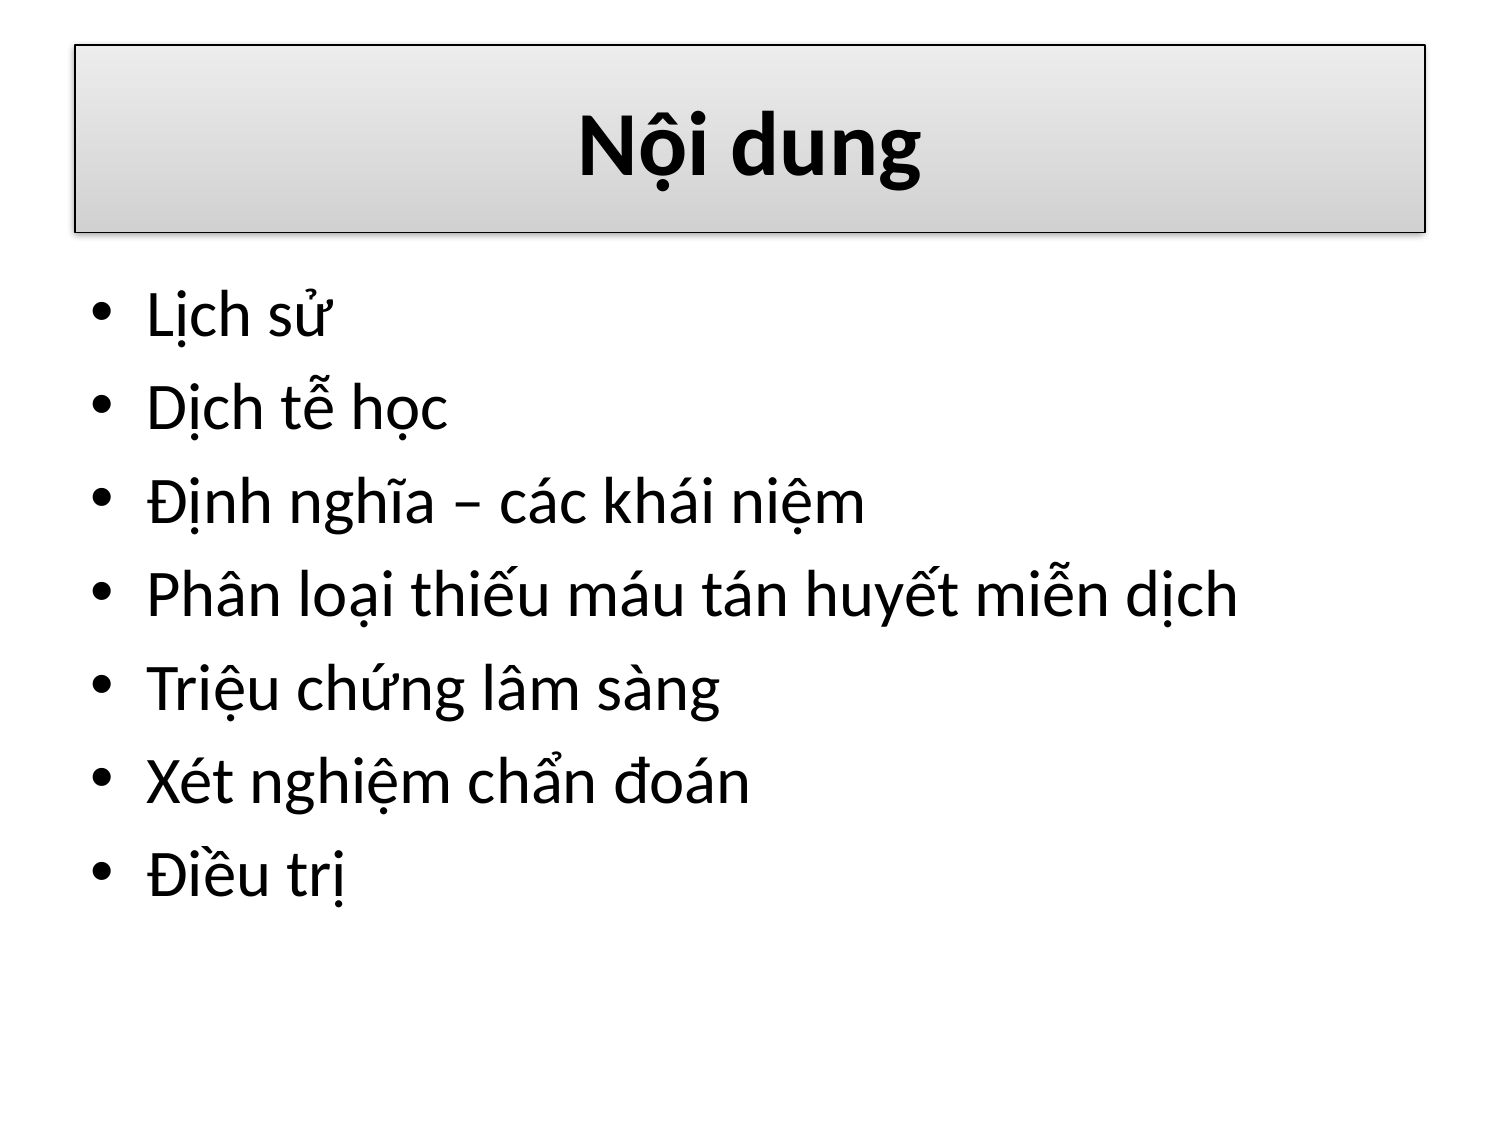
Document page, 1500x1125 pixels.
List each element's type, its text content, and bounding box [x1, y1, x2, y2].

list Lịch sử Dịch tễ học Định nghĩa – các khái niệm Phân loại thiếu máu tán huyết miễn dịch Triệu chứng lâm sàng Xét nghiệm chẩn đoán Điều trị [75, 262, 1425, 1005]
title Nội dung [74, 44, 1426, 233]
